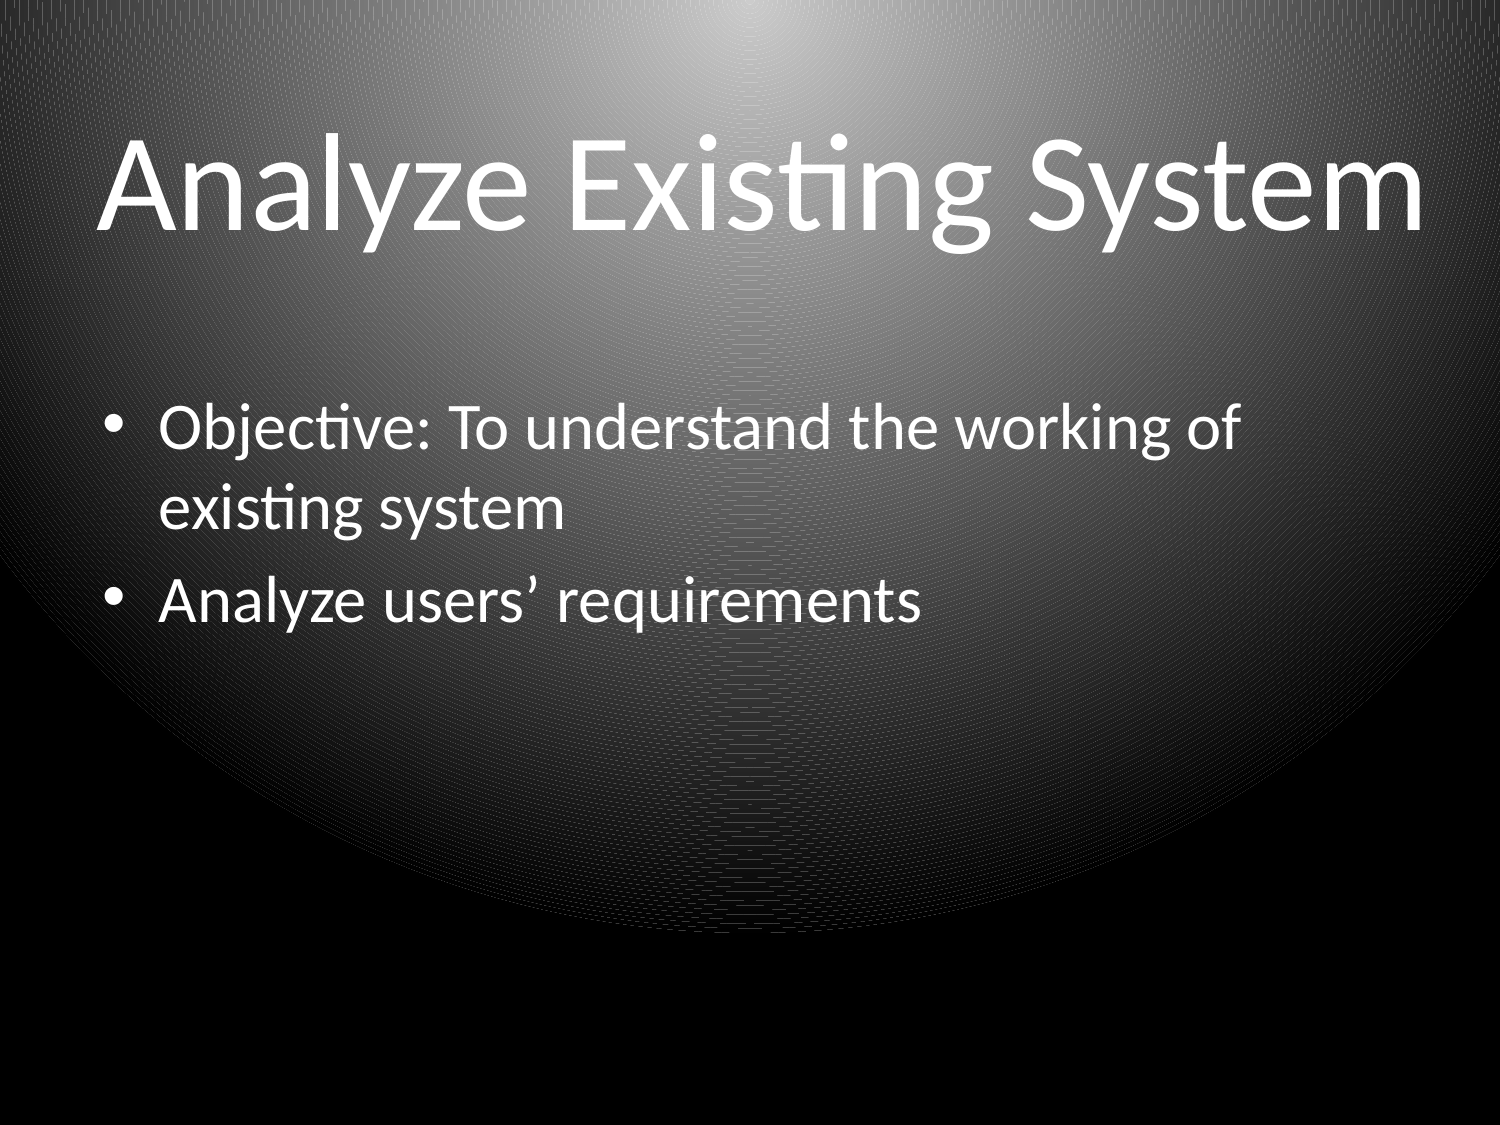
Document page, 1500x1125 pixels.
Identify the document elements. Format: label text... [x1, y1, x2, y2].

title Analyze Existing System [62, 24, 1463, 325]
list Objective: To understand the working of existing system Analyze users’ requirements [87, 375, 1450, 1050]
